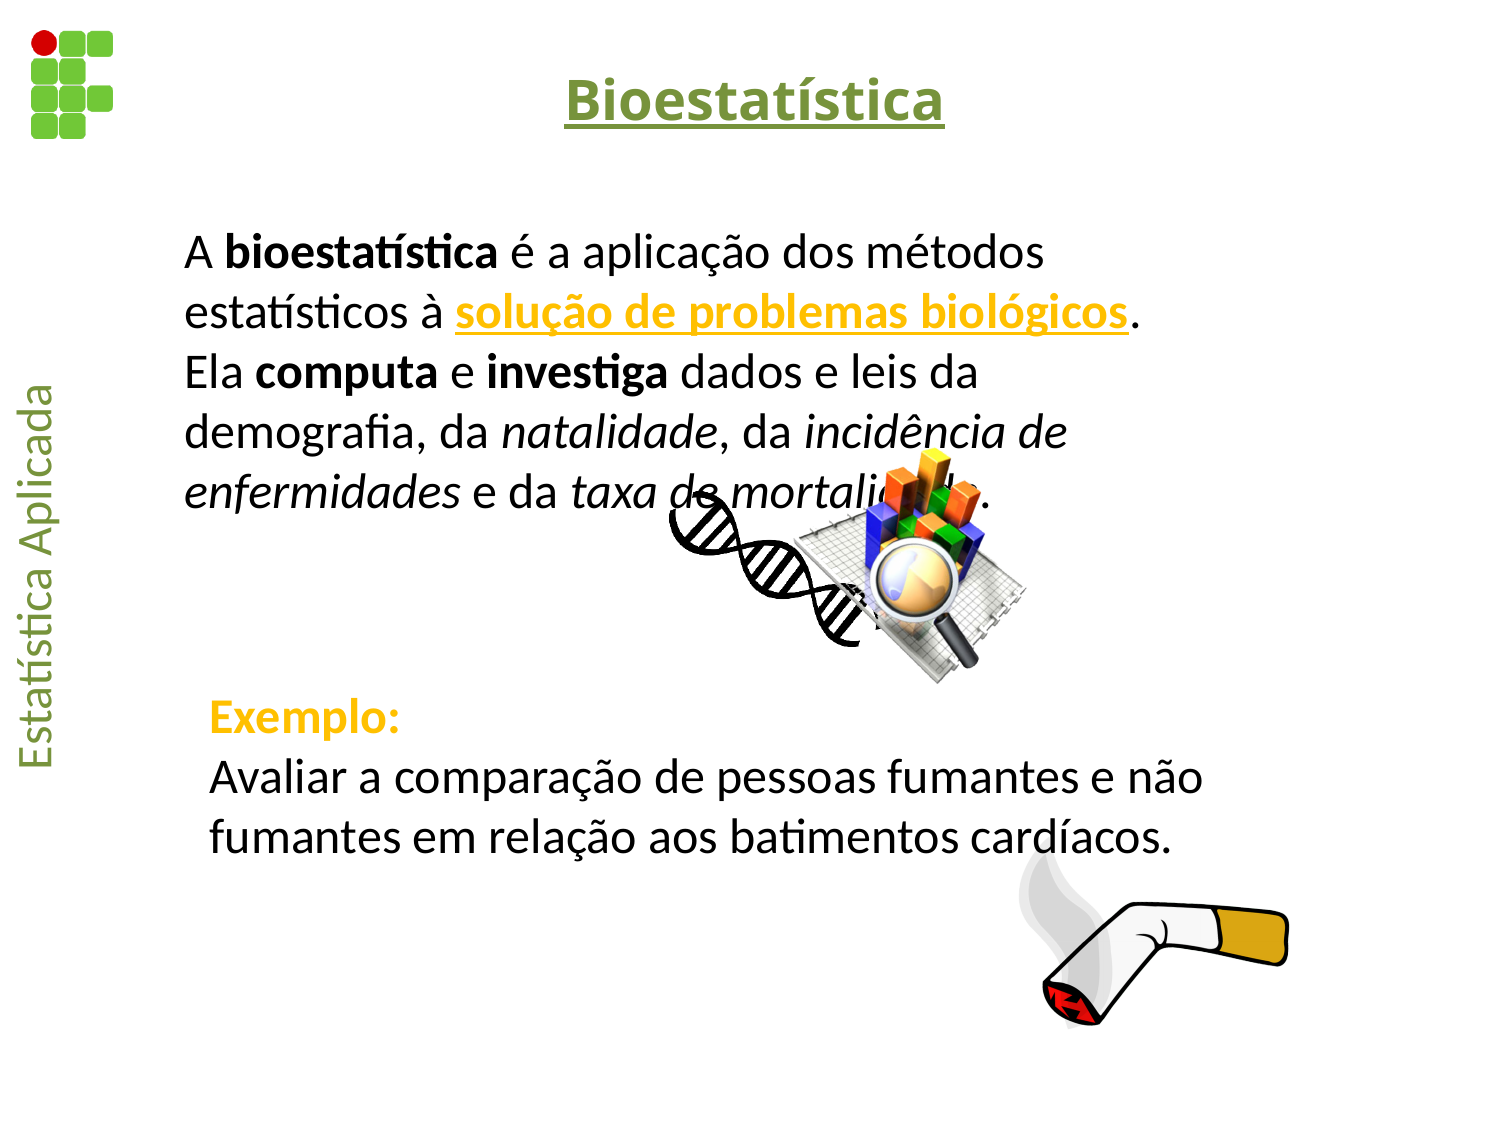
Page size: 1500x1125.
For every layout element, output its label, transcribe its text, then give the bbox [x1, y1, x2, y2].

picture [31, 30, 113, 139]
picture [1007, 835, 1296, 1048]
title Bioestatística [549, 37, 1002, 211]
text_box Estatística Aplicada [0, 356, 69, 785]
picture [669, 403, 1075, 714]
text_box Exemplo: Avaliar a comparação de pessoas fumantes e não fumantes em relação aos batimentos cardíacos. [194, 675, 1253, 871]
text_box A bioestatística é a aplicação dos métodos estatísticos à solução de problemas biológicos. Ela computa e investiga dados e leis da demografia, da natalidade, da incidência de enfermidades e da taxa de mortalidade. [169, 211, 1228, 526]
